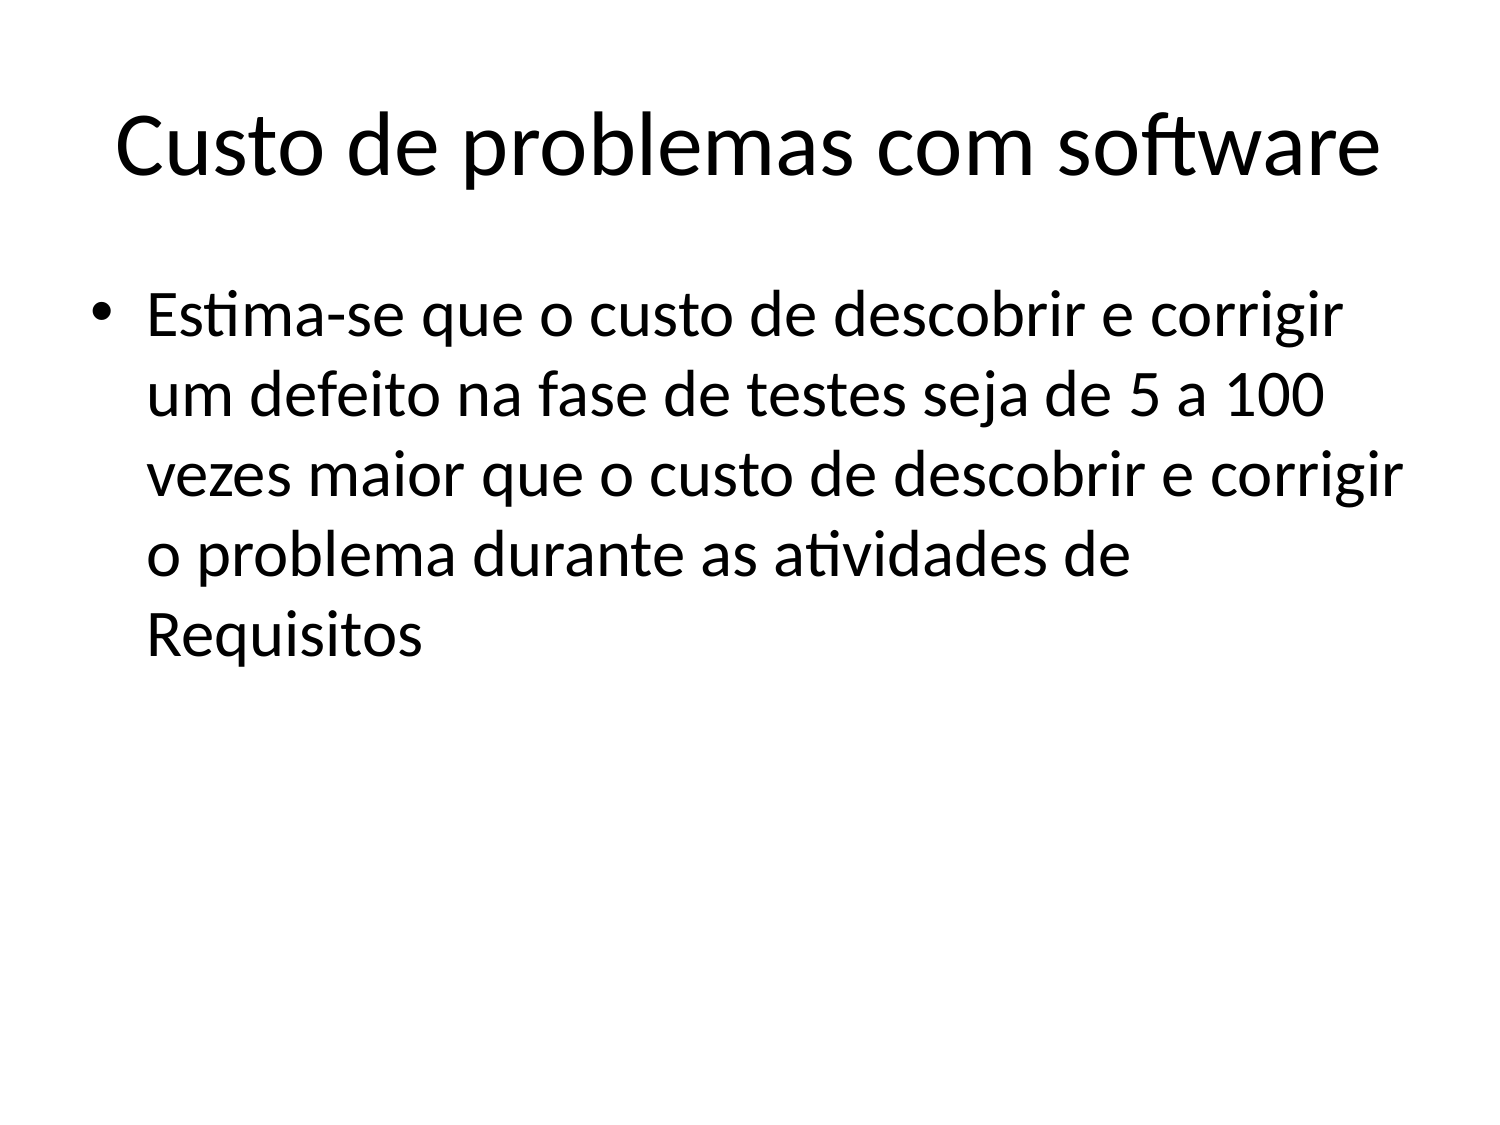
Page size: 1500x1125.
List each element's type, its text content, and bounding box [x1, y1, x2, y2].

list Estima-se que o custo de descobrir e corrigir um defeito na fase de testes seja de 5 a 100 vezes maior que o custo de descobrir e corrigir o problema durante as atividades de Requisitos [75, 262, 1425, 1005]
title Custo de problemas com software [75, 45, 1425, 233]
